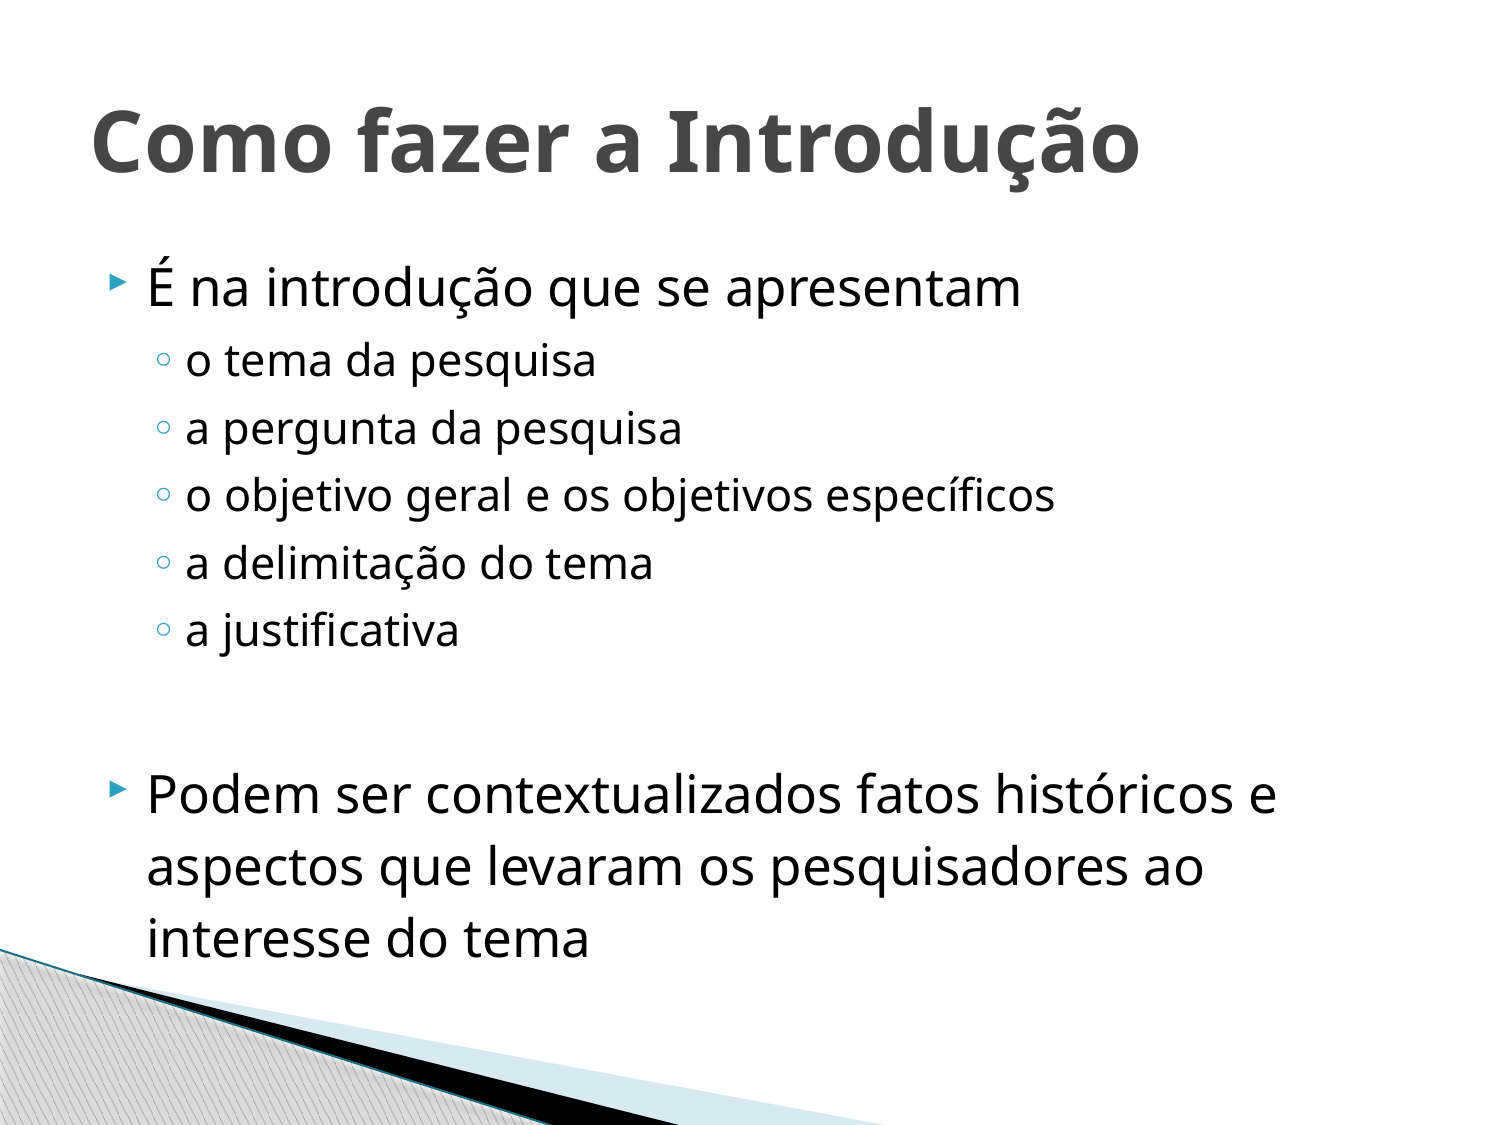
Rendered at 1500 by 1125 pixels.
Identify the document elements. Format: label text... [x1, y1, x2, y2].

list É na introdução que se apresentam o tema da pesquisa a pergunta da pesquisa o objetivo geral e os objetivos específicos a delimitação do tema a justificativa Podem ser contextualizados fatos históricos e aspectos que levaram os pesquisadores ao interesse do tema [75, 243, 1425, 986]
title Como fazer a Introdução [75, 45, 1425, 233]
